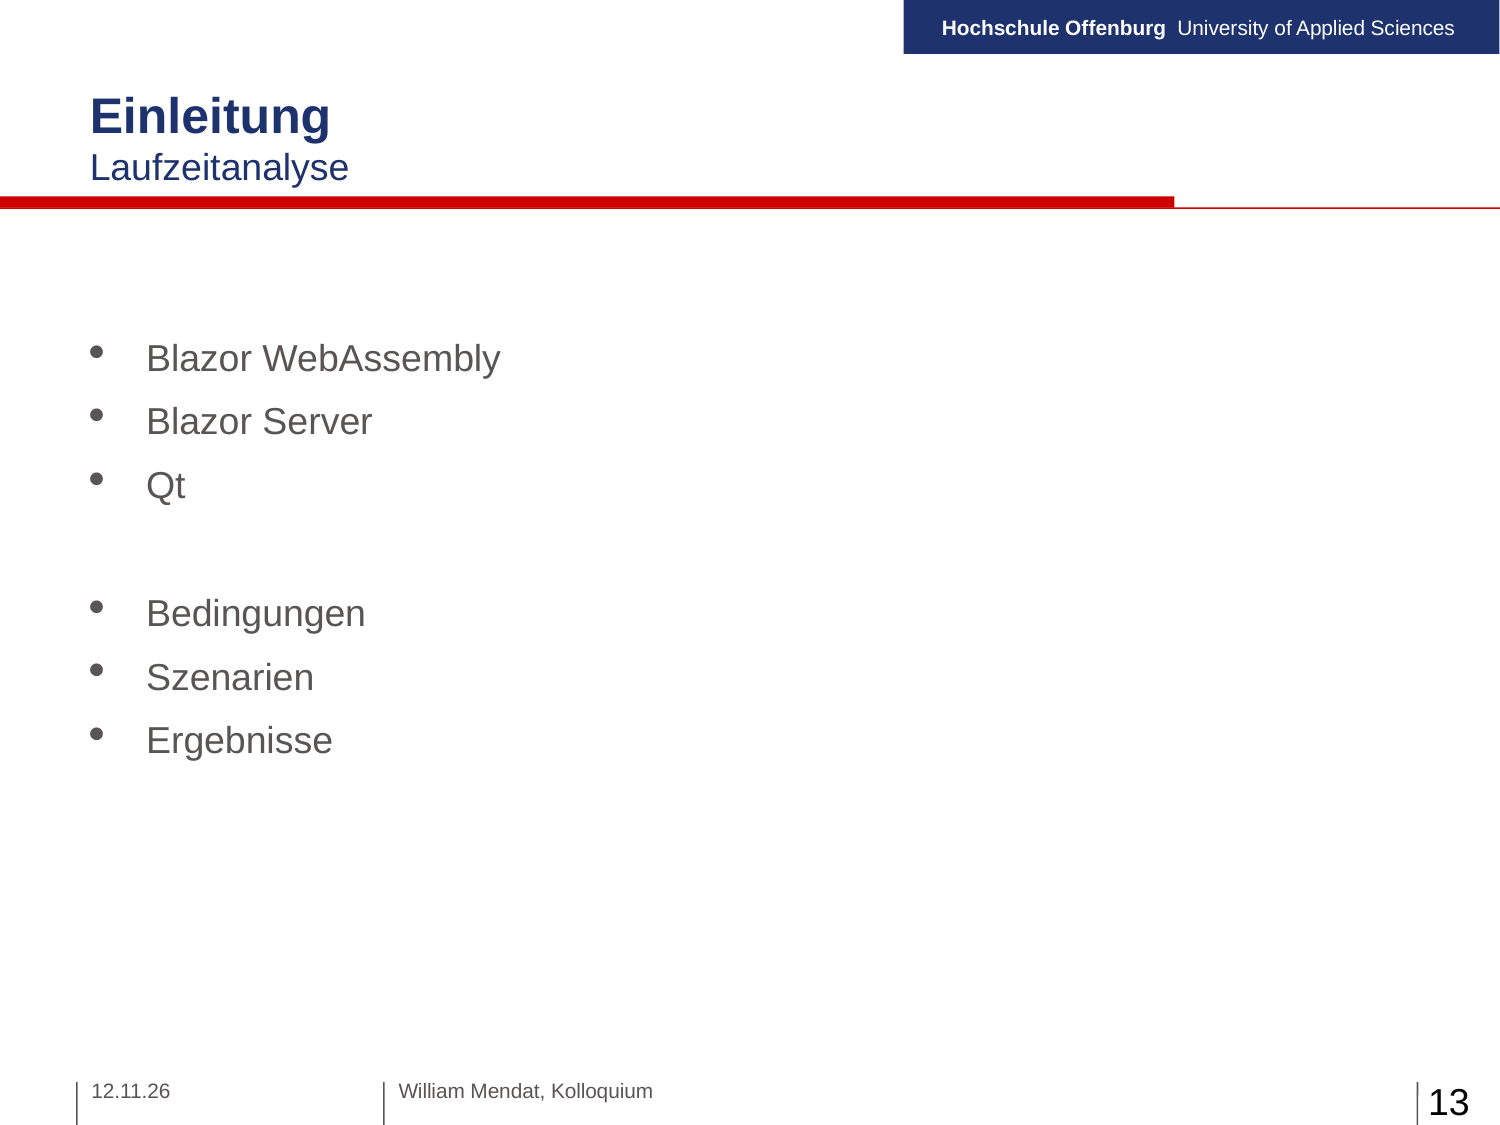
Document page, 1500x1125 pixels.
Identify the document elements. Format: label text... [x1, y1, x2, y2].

text_box Einleitung Laufzeitanalyse [74, 54, 1175, 196]
text_box William Mendat, Kolloquium [383, 1070, 963, 1125]
text_box 27.01.22 [76, 1070, 348, 1125]
text_box 13 [1413, 1070, 1485, 1125]
text_box Blazor WebAssembly Blazor Server Qt Bedingungen Szenarien Ergebnisse [74, 326, 1411, 1035]
